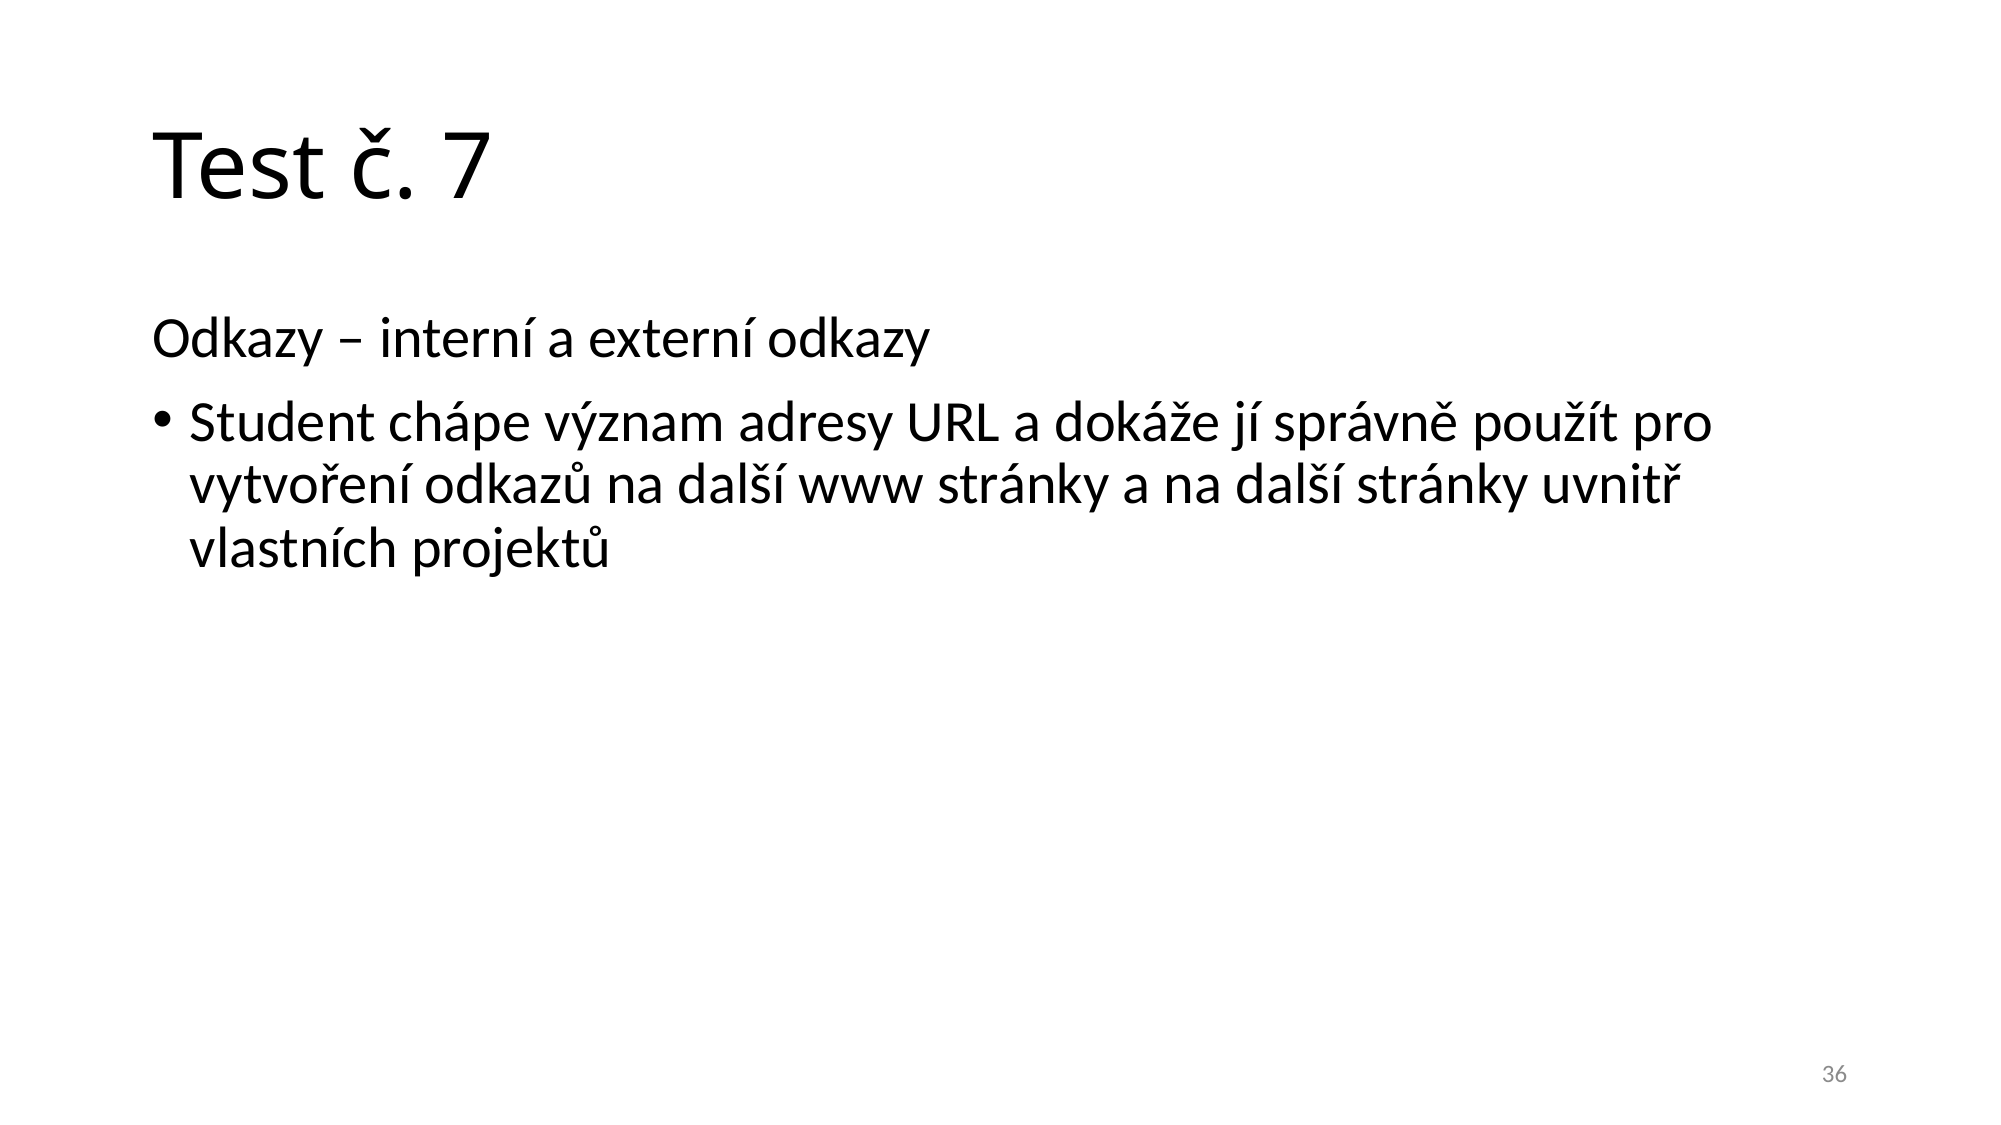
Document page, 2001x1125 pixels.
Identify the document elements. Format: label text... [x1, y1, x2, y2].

list Odkazy – interní a externí odkazy Student chápe význam adresy URL a dokáže jí správně použít pro vytvoření odkazů na další www stránky a na další stránky uvnitř vlastních projektů [137, 299, 1863, 1014]
title Test č. 7 [137, 59, 1863, 278]
slide_number 36 [1412, 1042, 1863, 1103]
